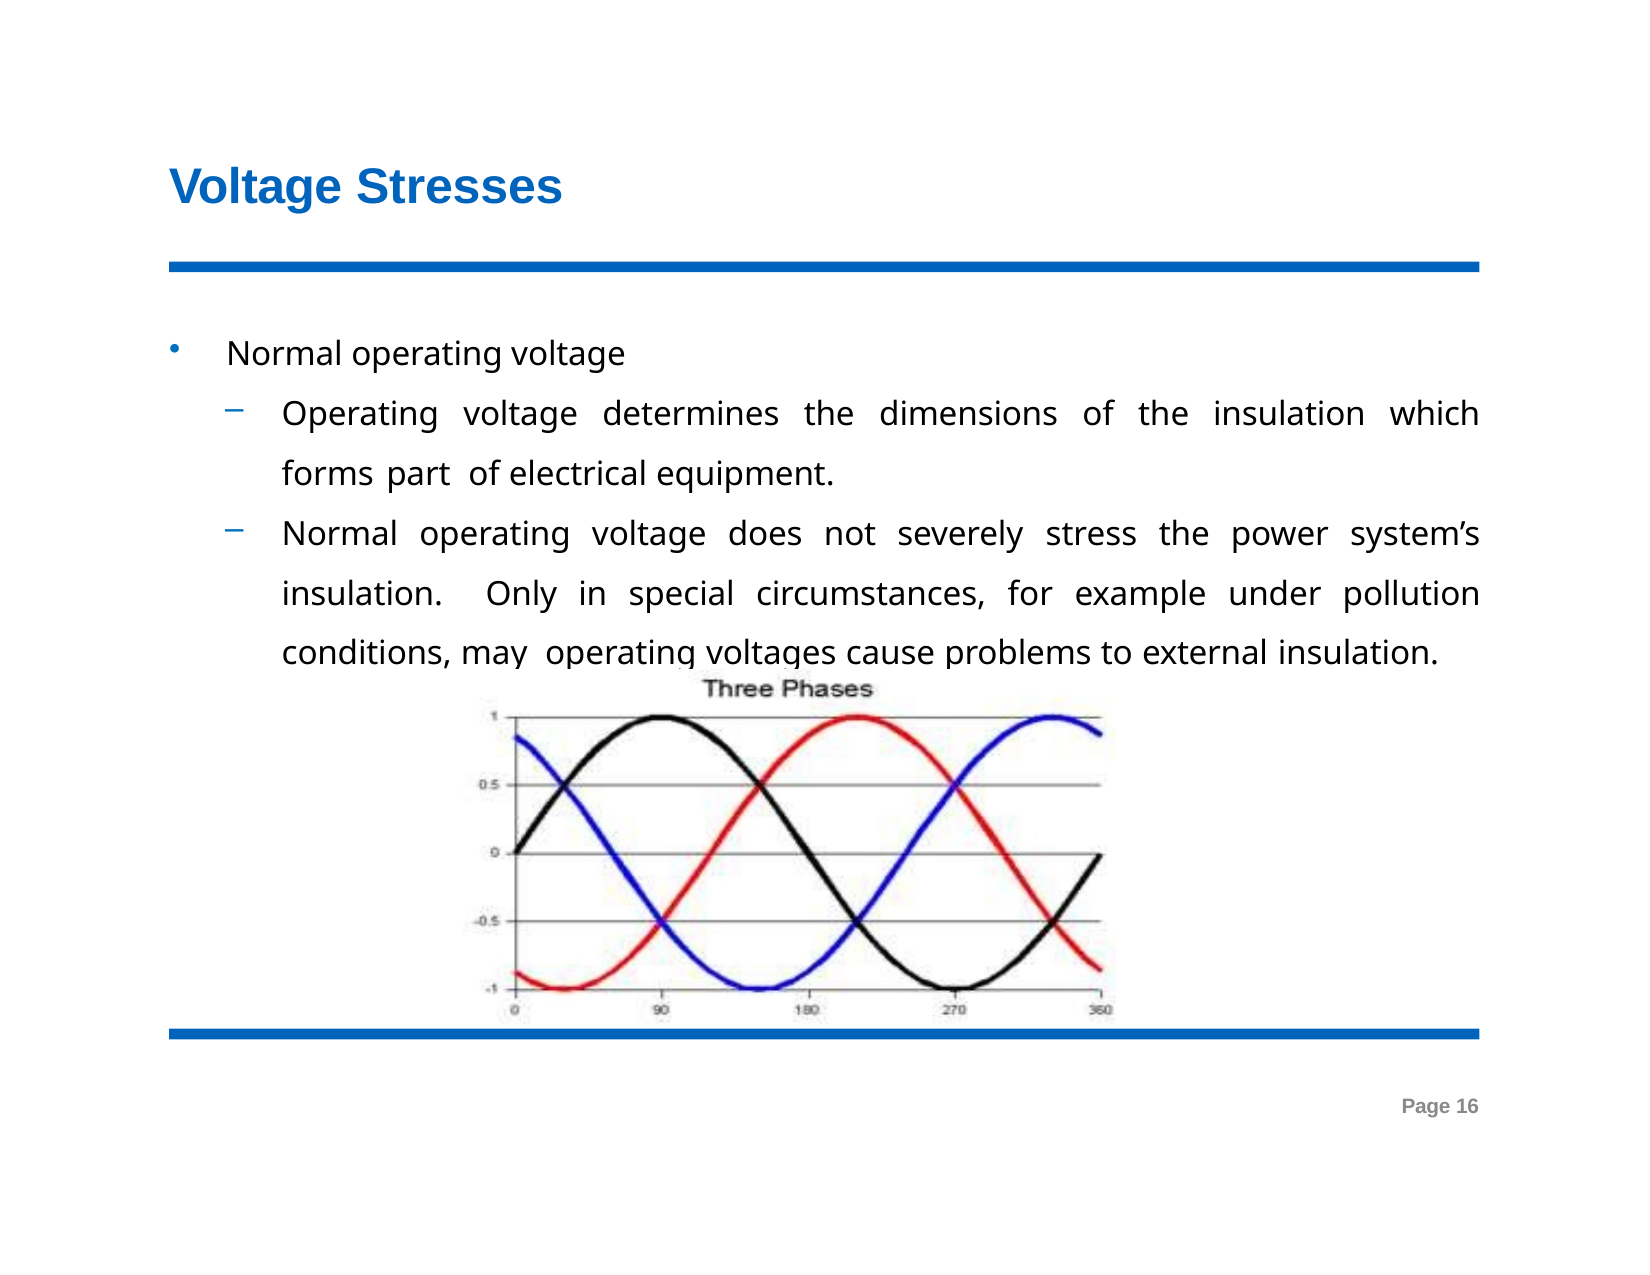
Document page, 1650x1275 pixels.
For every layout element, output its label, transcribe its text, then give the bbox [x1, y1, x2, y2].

title Voltage Stresses [166, 151, 570, 367]
slide_number Page 16 [1399, 1092, 1487, 1275]
text_box Normal operating voltage Operating voltage determines the dimensions of the insulation which forms part of electrical equipment. Normal operating voltage does not severely stress the power system’s insulation. Only in special circumstances, for example under pollution conditions, may operating voltages cause problems to external insulation. [167, 310, 1482, 672]
picture [462, 669, 1116, 1026]
